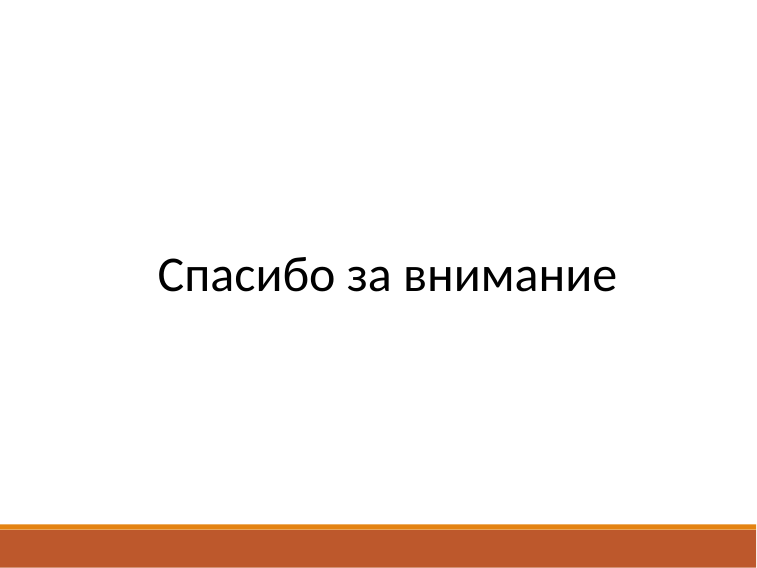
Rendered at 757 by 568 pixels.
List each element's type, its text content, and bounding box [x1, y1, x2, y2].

text_box Спасибо за внимание [142, 233, 633, 309]
